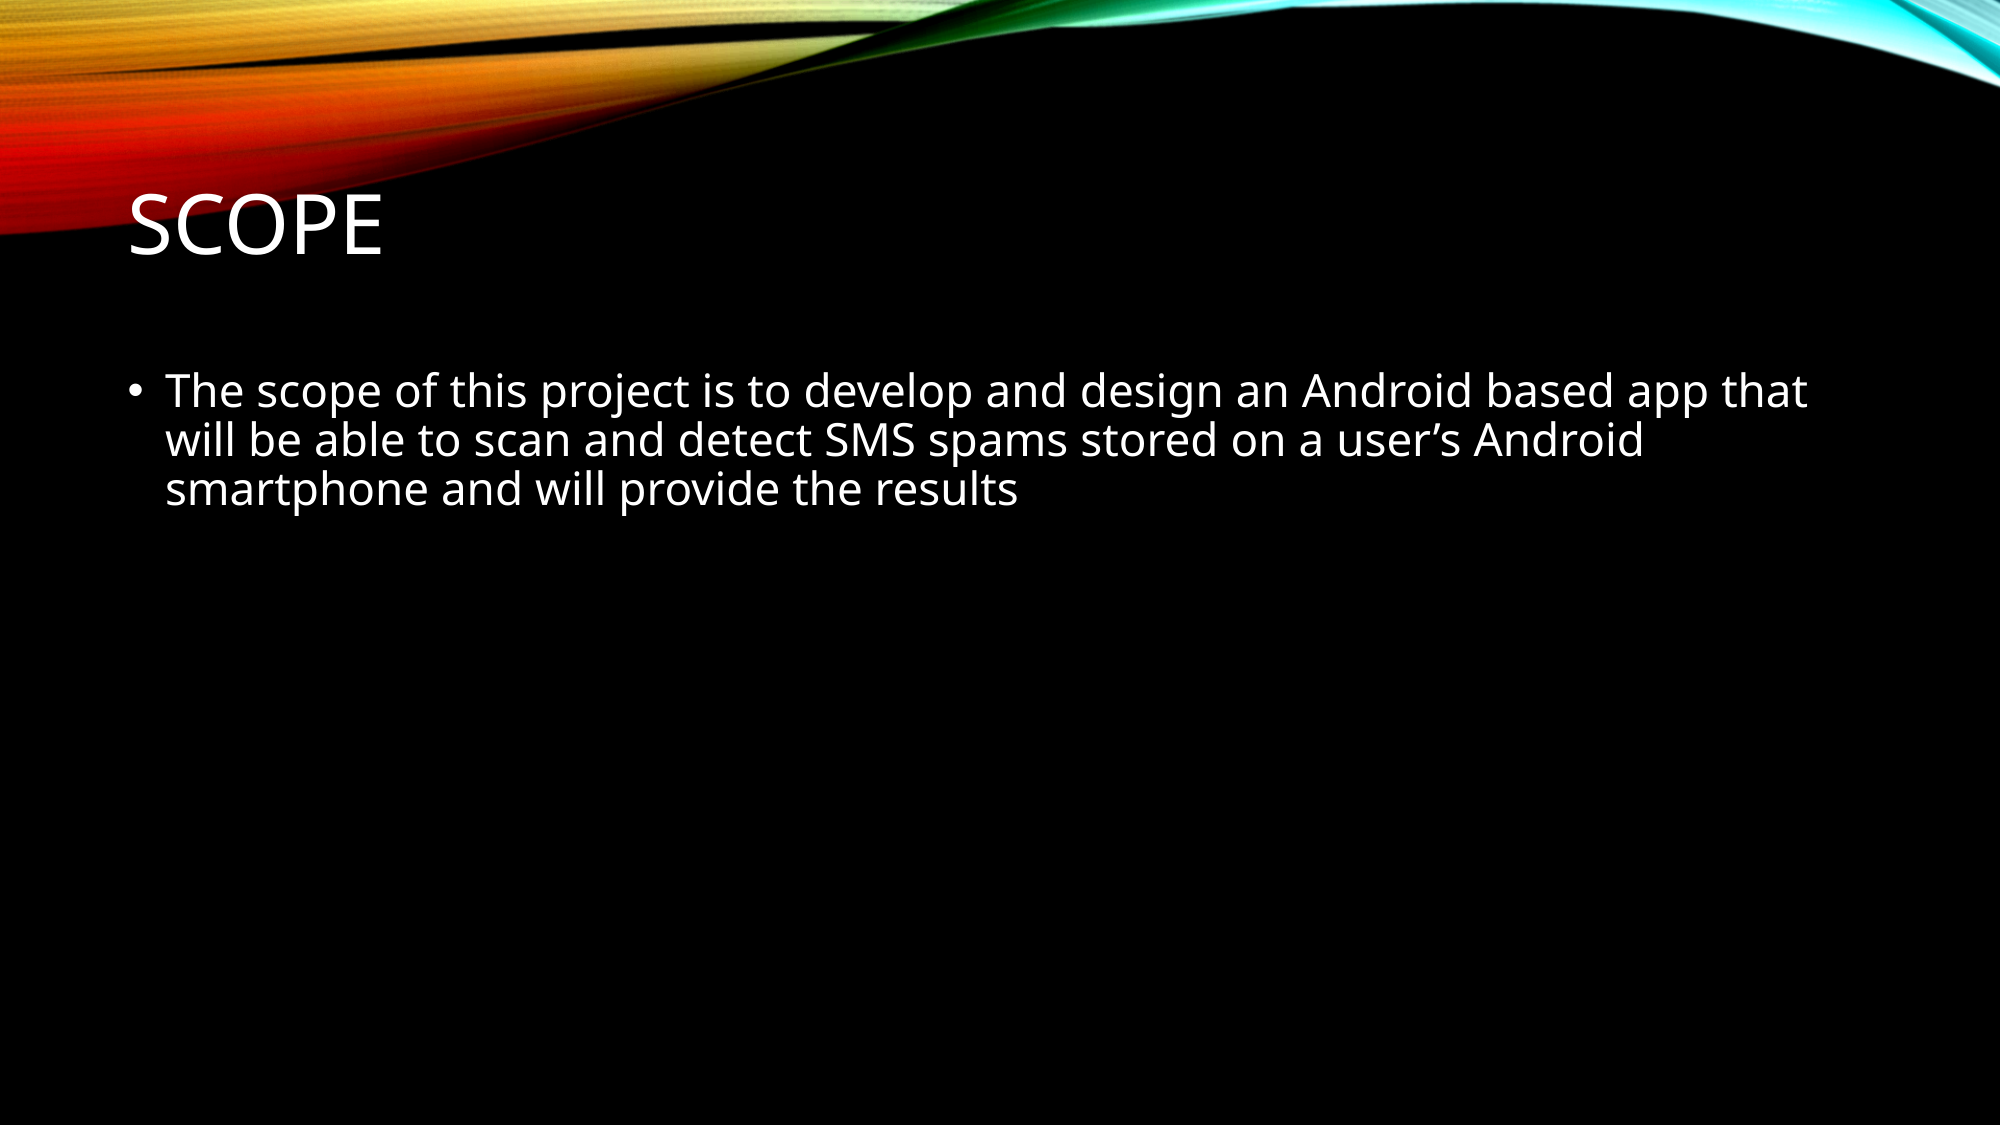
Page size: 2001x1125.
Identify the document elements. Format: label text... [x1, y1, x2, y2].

title Scope [112, 121, 1525, 334]
picture [0, 0, 2000, 237]
list The scope of this project is to develop and design an Android based app that will be able to scan and detect SMS spams stored on a user’s Android smartphone and will provide the results [112, 360, 1888, 1021]
